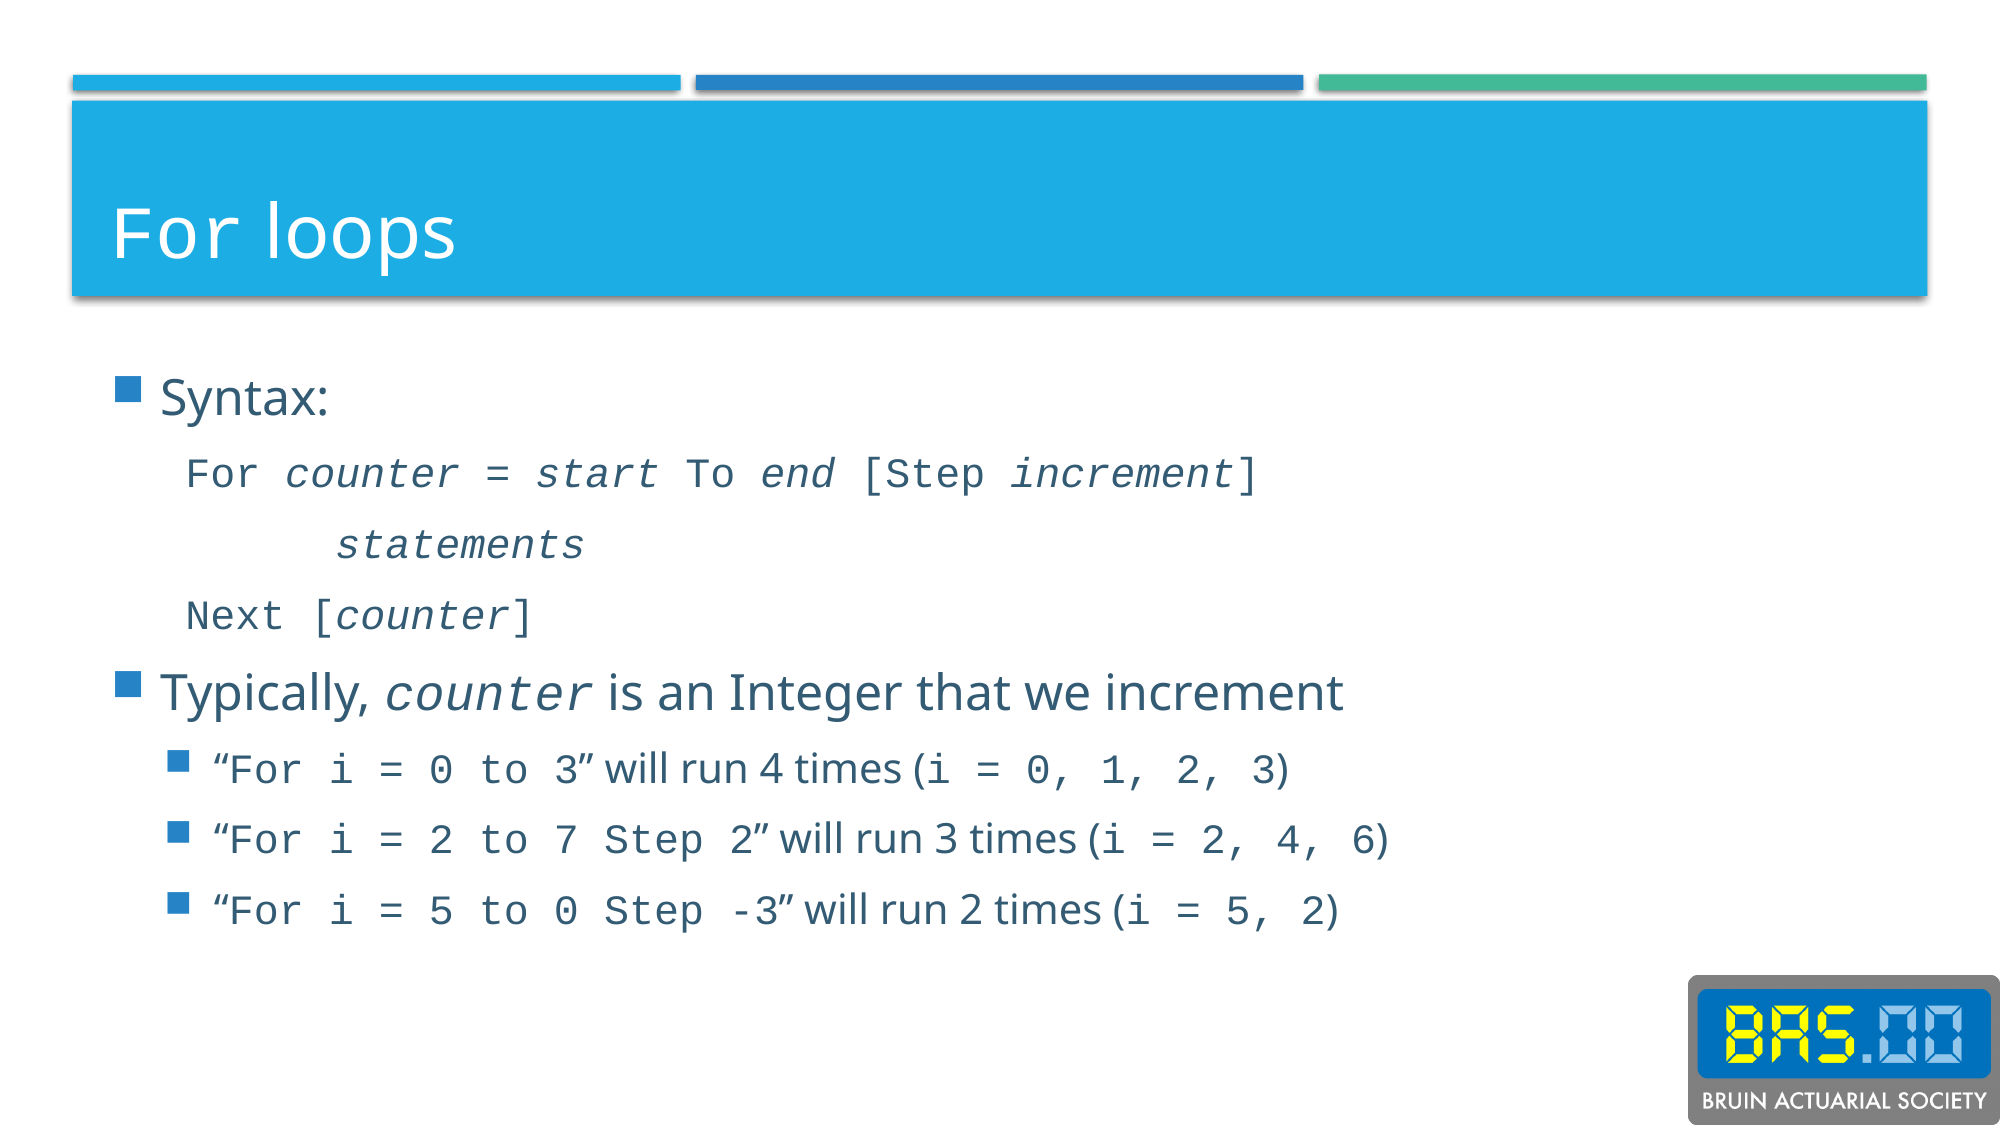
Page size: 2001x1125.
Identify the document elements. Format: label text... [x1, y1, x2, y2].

title For loops [95, 115, 1905, 282]
picture [1688, 975, 2000, 1125]
list Syntax: For counter = start To end [Step increment] statements Next [counter] Typically, counter is an Integer that we increment “For i = 0 to 3” will run 4 times (i = 0, 1, 2, 3) “For i = 2 to 7 Step 2” will run 3 times (i = 2, 4, 6) “For i = 5 to 0 Step -3” will run 2 times (i = 5, 2) [95, 357, 1905, 962]
